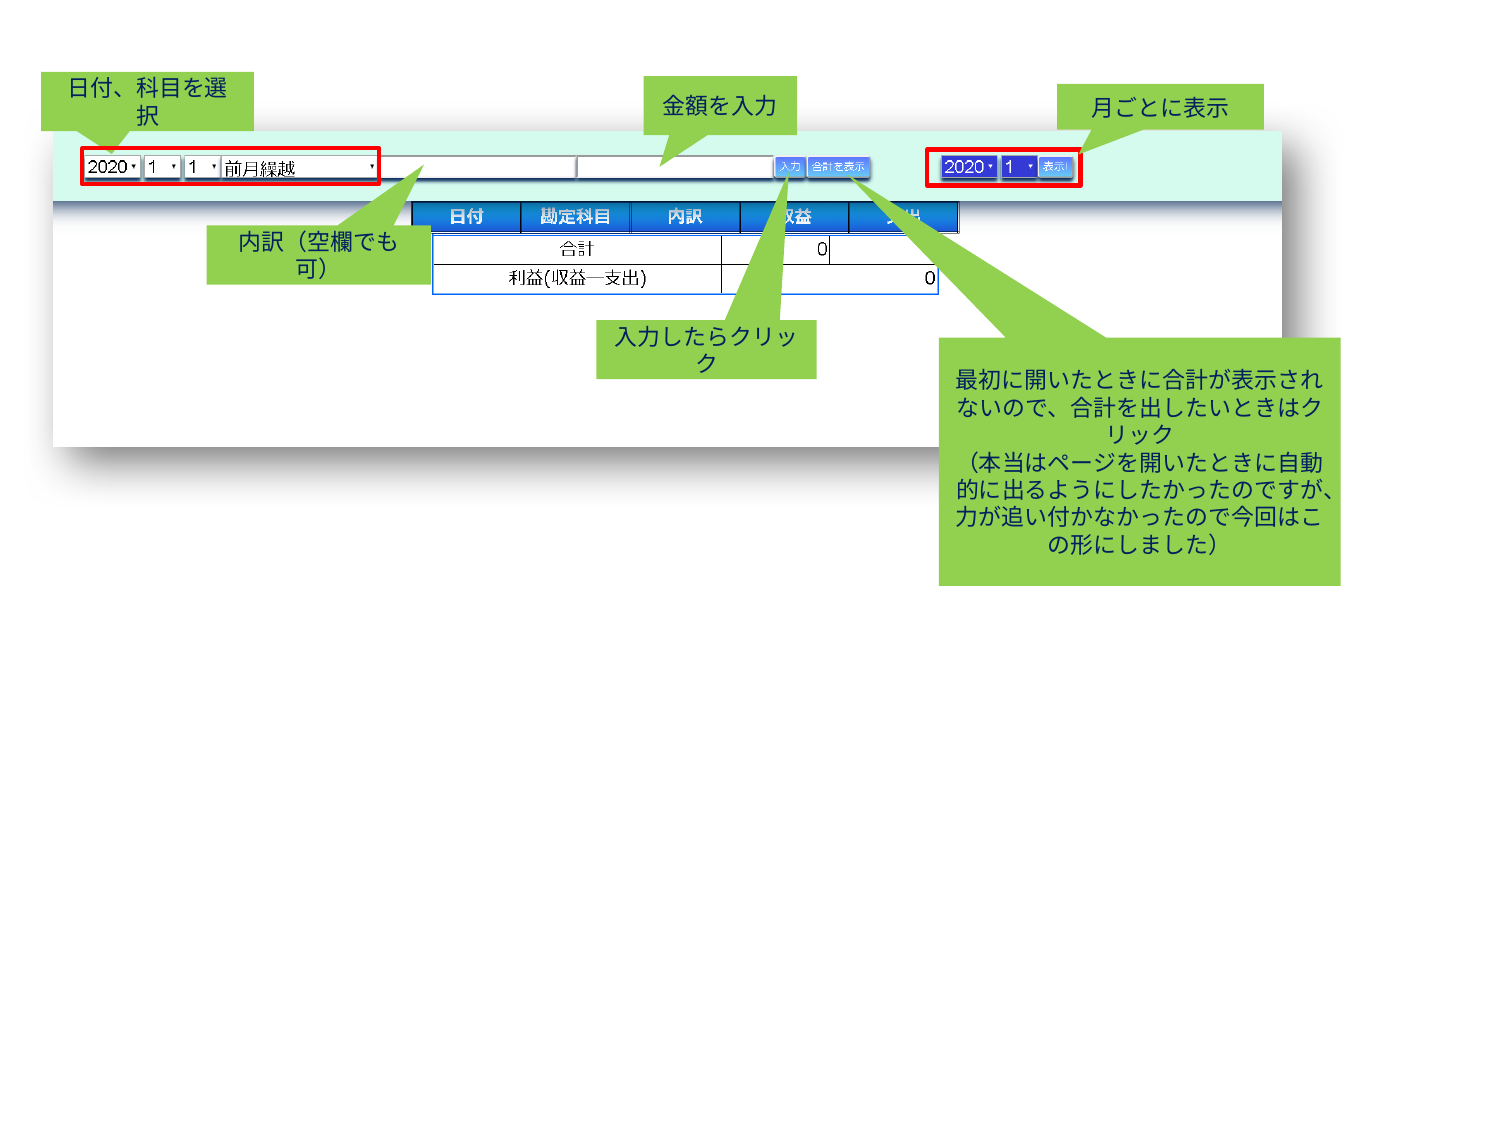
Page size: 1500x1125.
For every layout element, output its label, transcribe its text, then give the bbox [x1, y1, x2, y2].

text_box 月ごとに表示 [1054, 81, 1266, 129]
text_box 最初に開いたときに合計が表示されないので、合計を出したいときはクリック （本当はページを開いたときに自動的に出るようにしたかったのですが、力が追い付かなかったので今回はこの形にしました） [936, 335, 1343, 588]
text_box 金額を入力 [641, 73, 800, 129]
text_box 日付、科目を選択 [39, 69, 256, 134]
picture [52, 130, 1282, 447]
